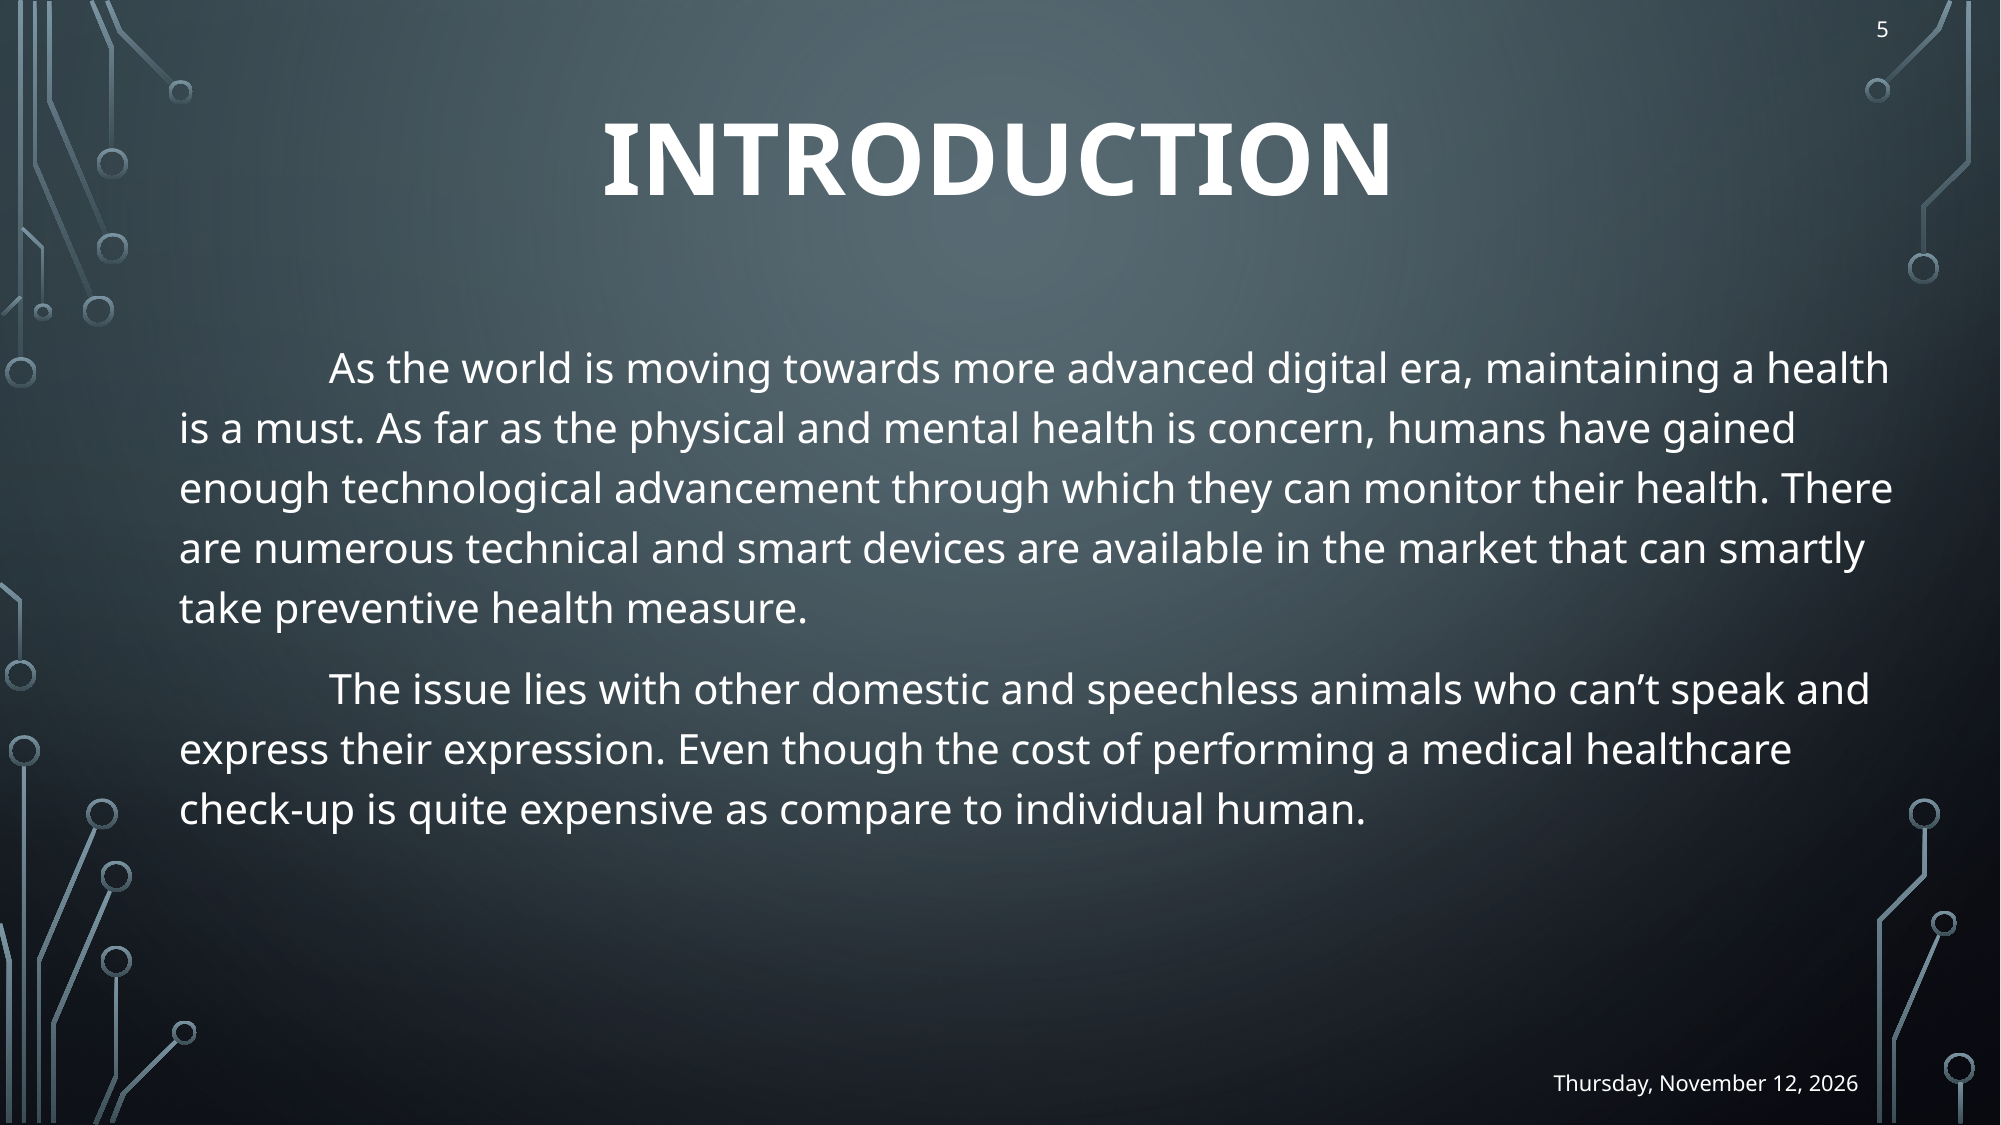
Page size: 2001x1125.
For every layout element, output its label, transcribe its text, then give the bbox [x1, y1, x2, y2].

list As the world is moving towards more advanced digital era, maintaining a health is a must. As far as the physical and mental health is concern, humans have gained enough technological advancement through which they can monitor their health. There are numerous technical and smart devices are available in the market that can smartly take preventive health measure. The issue lies with other domestic and speechless animals who can’t speak and express their expression. Even though the cost of performing a medical healthcare check-up is quite expensive as compare to individual human. [163, 273, 1917, 892]
slide_number 5 [1777, 0, 1904, 60]
title Introduction [187, 99, 1813, 228]
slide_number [1424, 1053, 1875, 1114]
